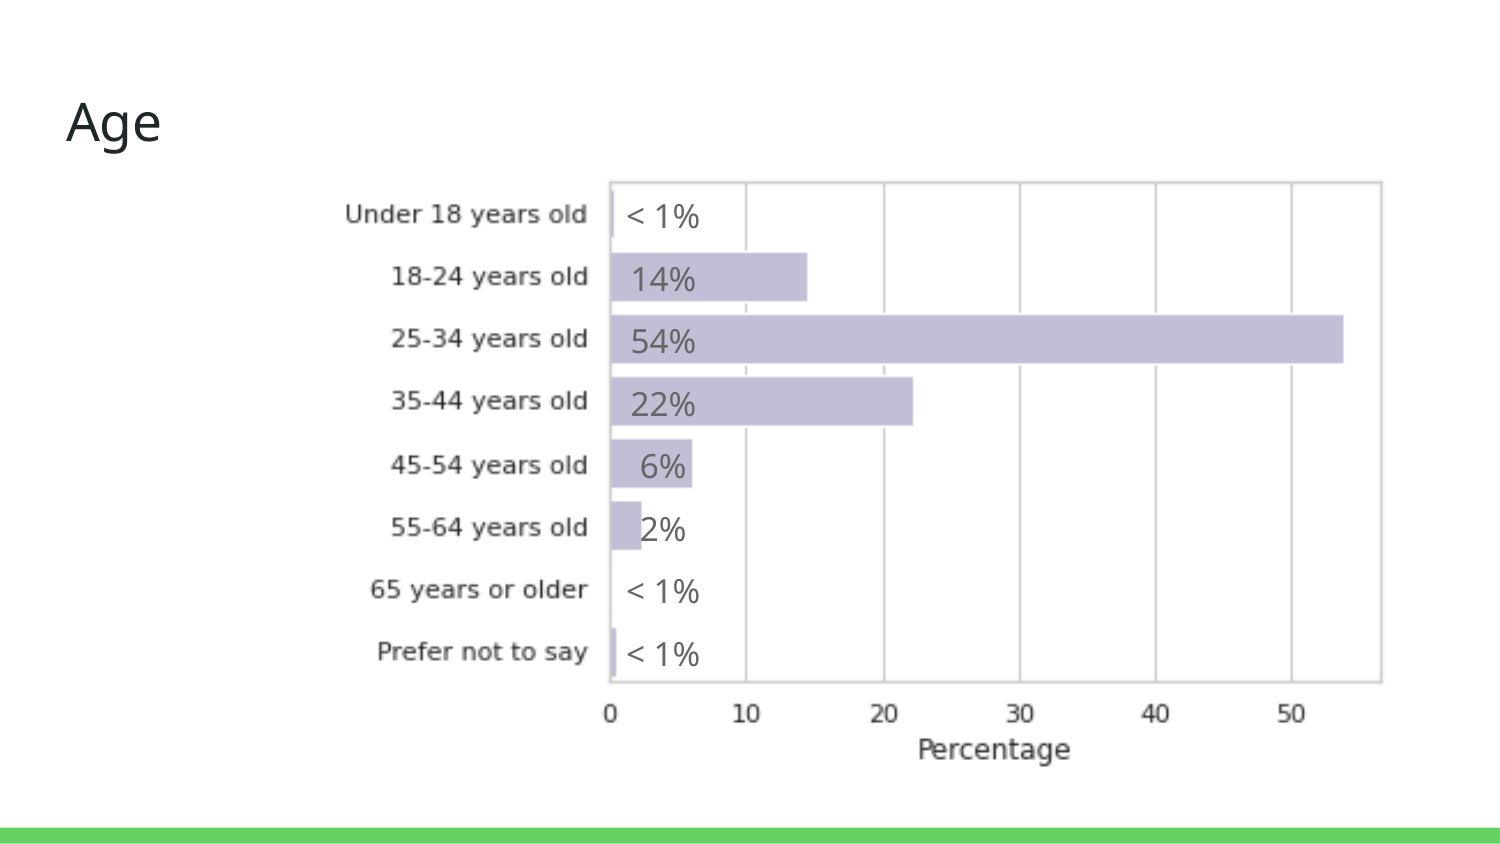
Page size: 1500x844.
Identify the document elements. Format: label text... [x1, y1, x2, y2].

title Age [51, 72, 1449, 167]
picture [334, 166, 1397, 784]
